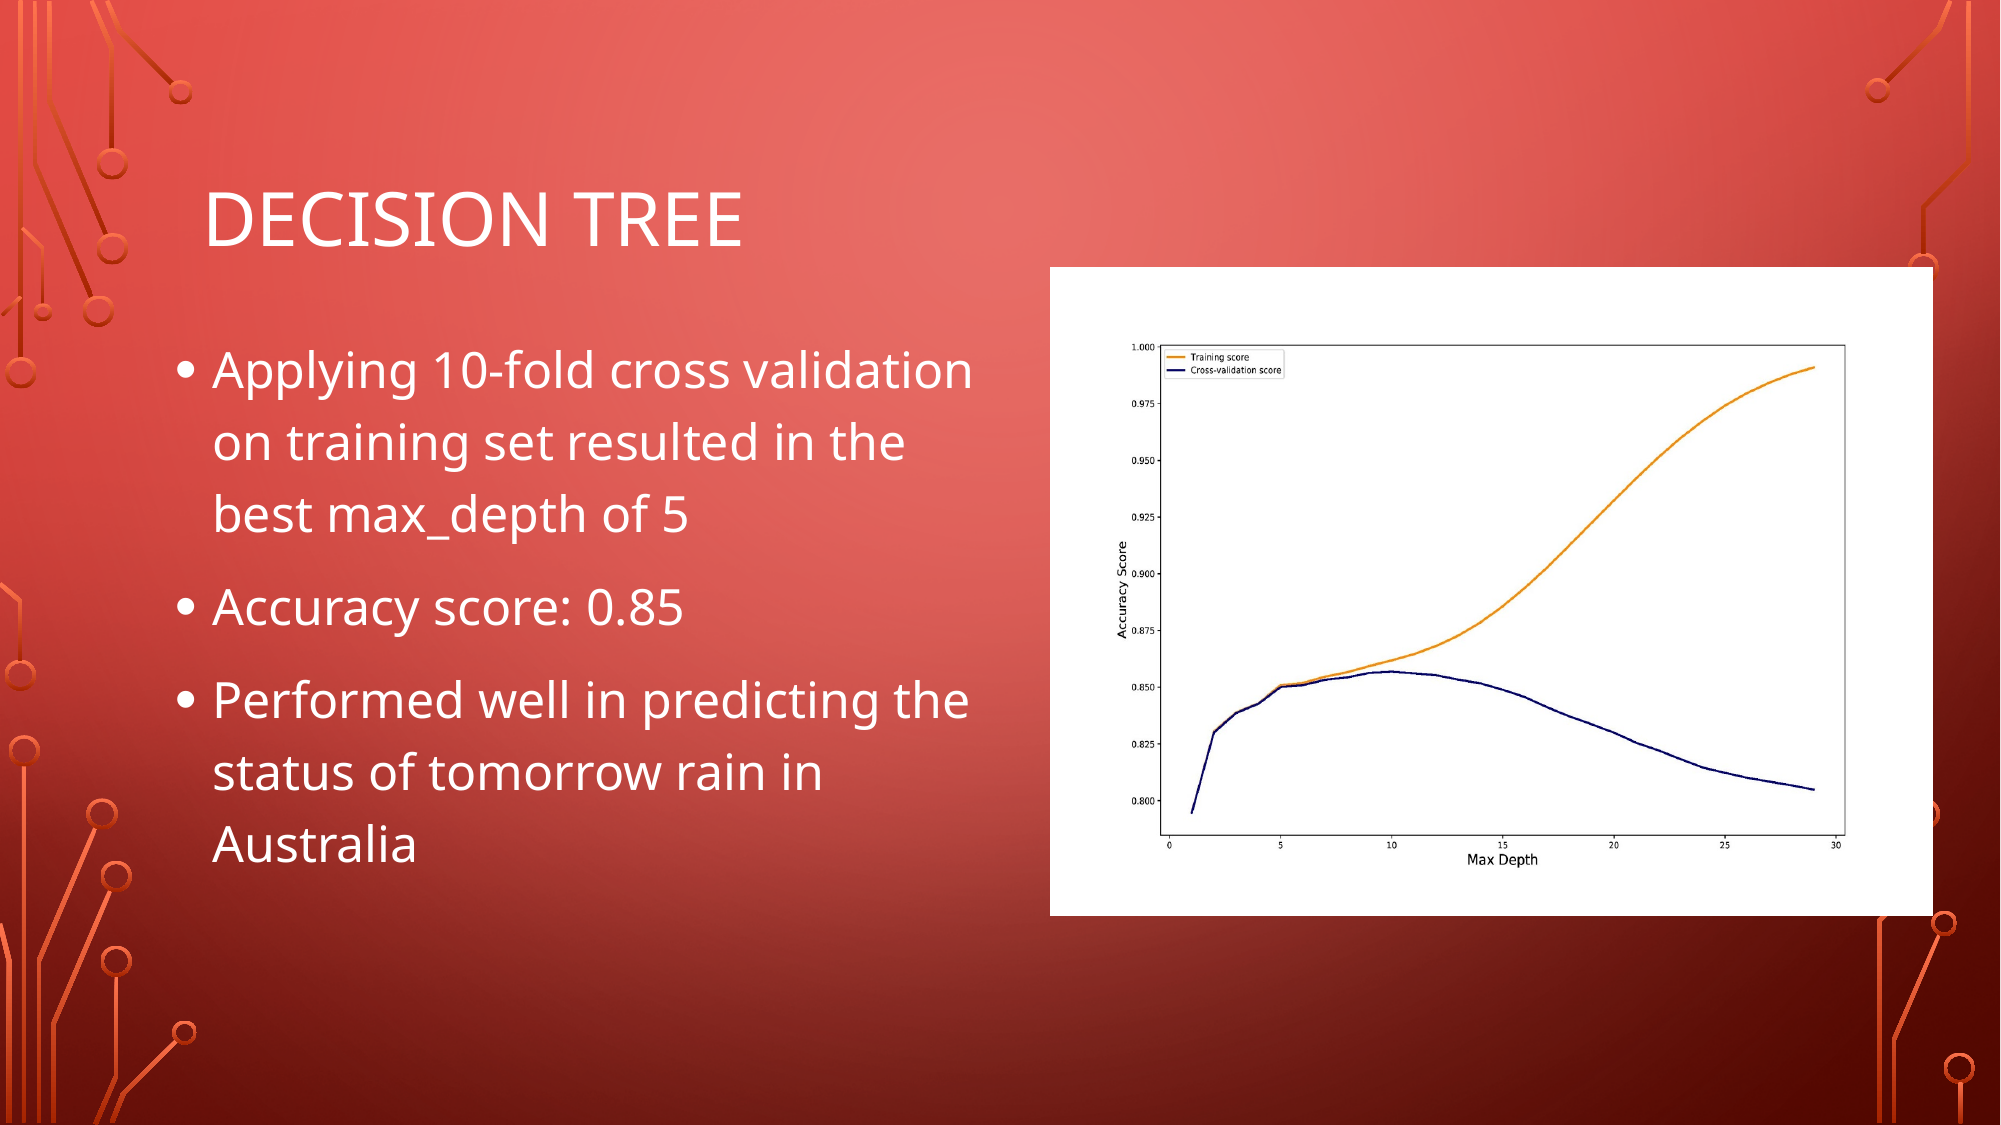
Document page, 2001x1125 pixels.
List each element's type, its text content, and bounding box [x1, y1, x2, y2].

list Applying 10-fold cross validation on training set resulted in the best max_depth of 5 Accuracy score: 0.85 Performed well in predicting the status of tomorrow rain in Australia [159, 319, 1001, 901]
picture [1049, 267, 1933, 917]
title Decision Tree [187, 101, 1813, 344]
